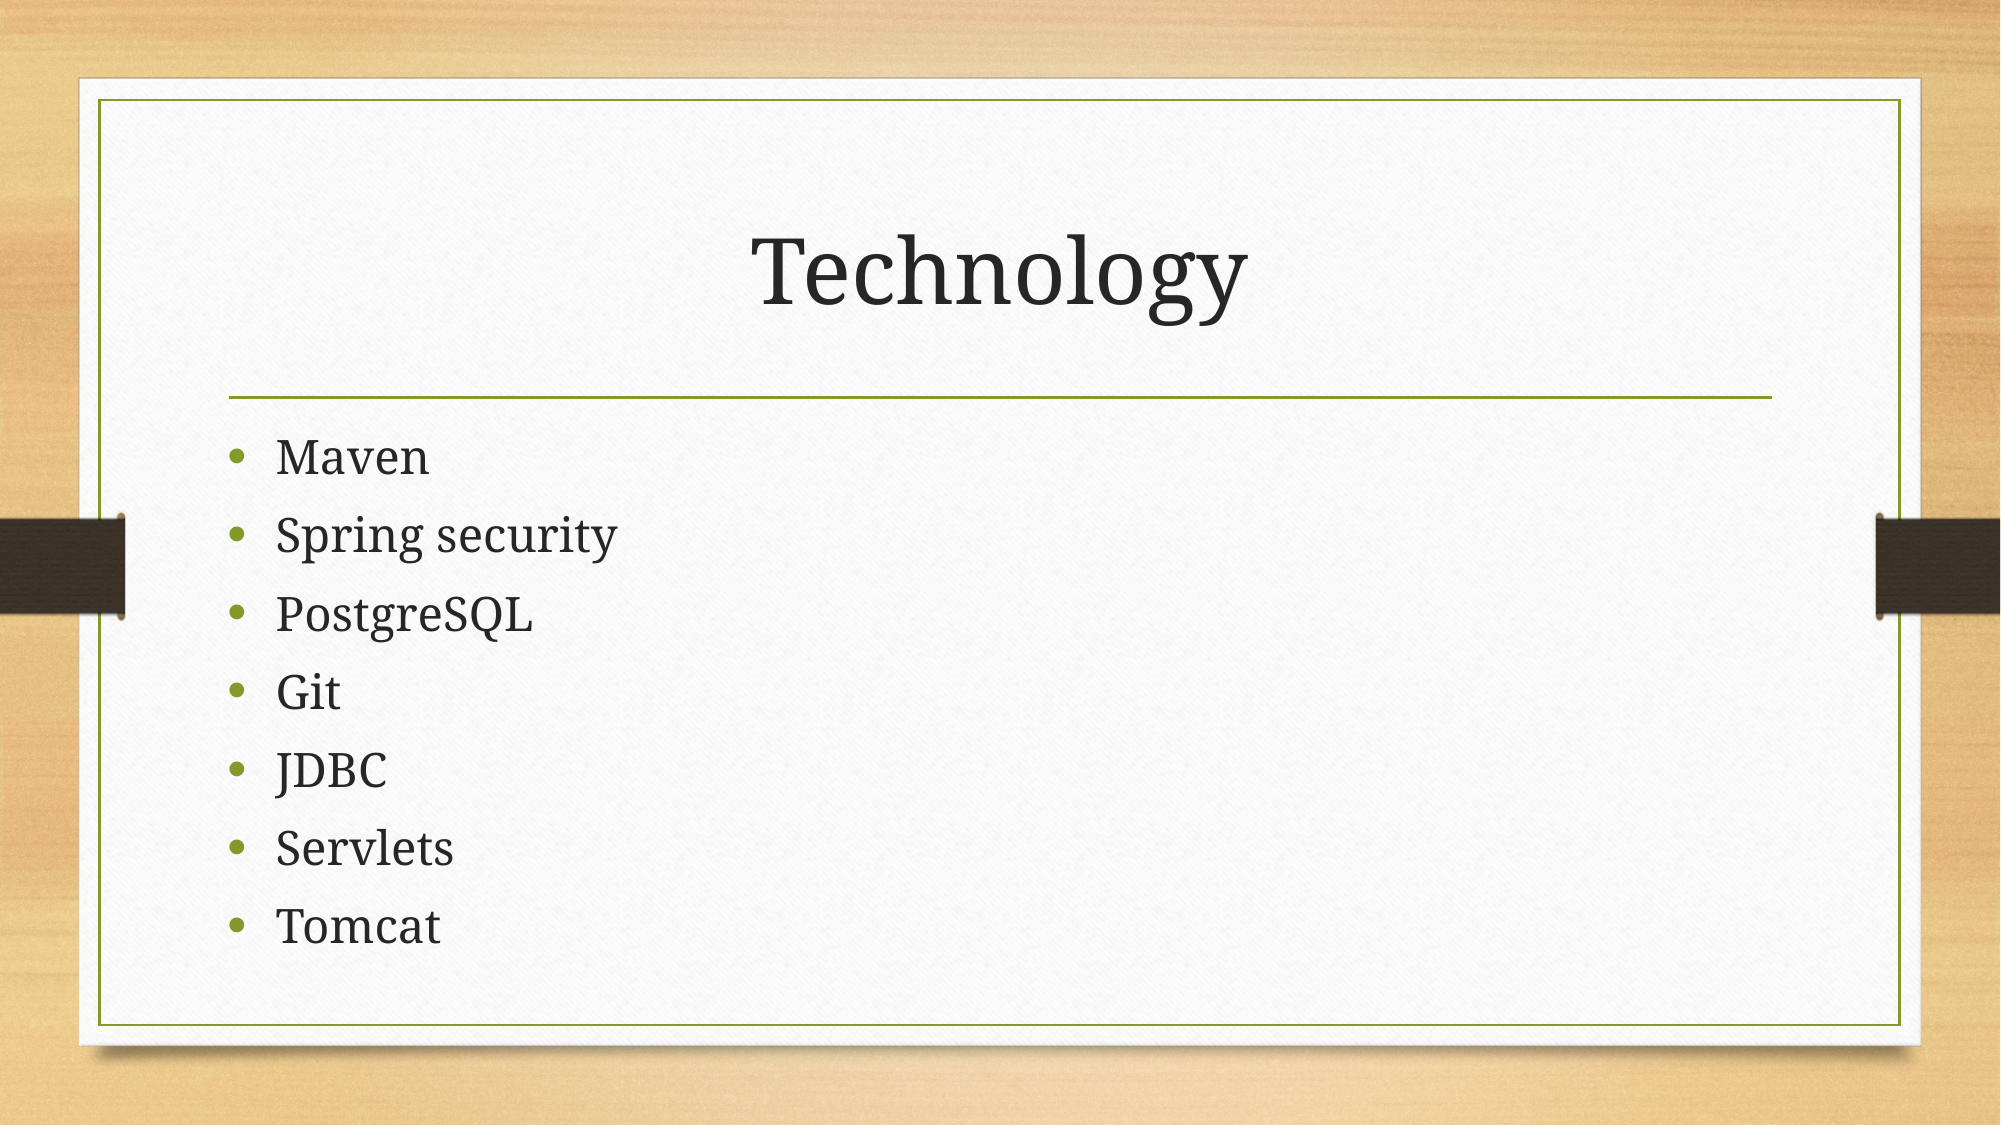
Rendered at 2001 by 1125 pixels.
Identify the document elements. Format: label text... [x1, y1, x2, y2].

list Maven Spring security PostgreSQL Git JDBC Servlets Tomcat [212, 419, 1788, 964]
picture [0, 0, 2001, 1125]
title Technology [212, 161, 1788, 375]
